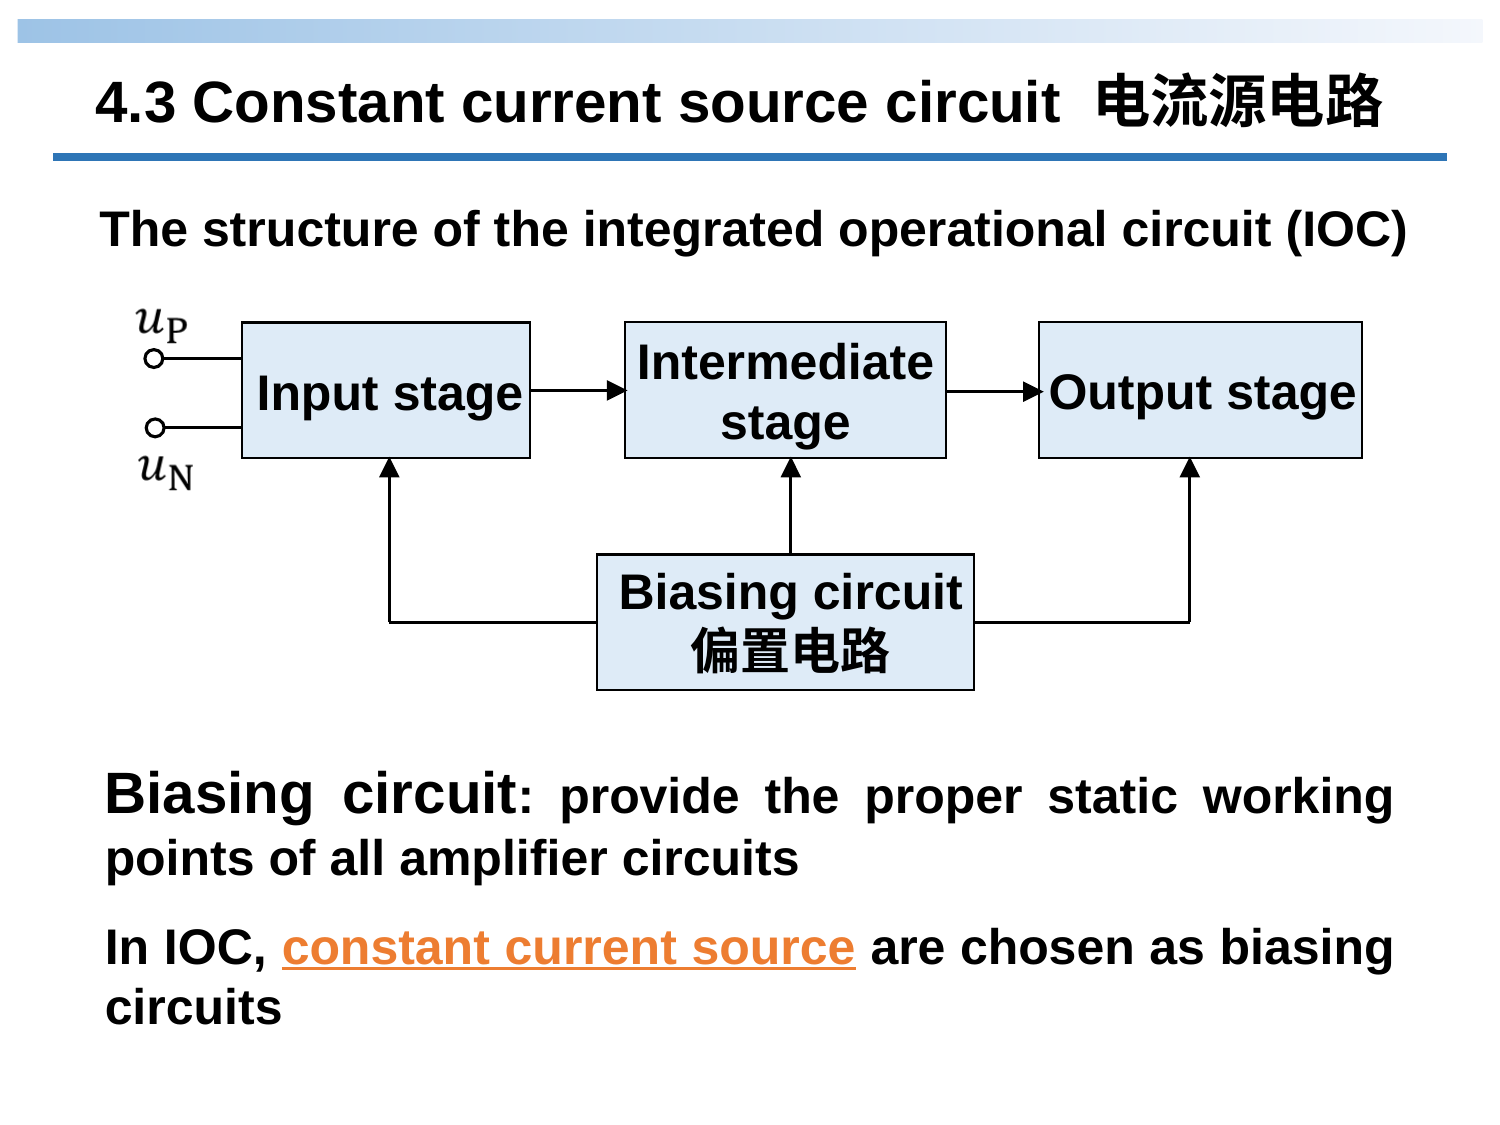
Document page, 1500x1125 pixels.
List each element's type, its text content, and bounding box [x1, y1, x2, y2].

text_box The structure of the integrated operational circuit (IOC) [79, 188, 1430, 264]
text_box 4.3 Constant current source circuit 电流源电路 [79, 56, 1400, 142]
text_box [52, 152, 1448, 162]
text_box Biasing circuit: provide the proper static working points of all amplifier circuits [90, 747, 1410, 893]
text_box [129, 286, 1383, 691]
text_box [17, 18, 1483, 44]
text_box In IOC, constant current source are chosen as biasing circuits [90, 906, 1410, 1042]
